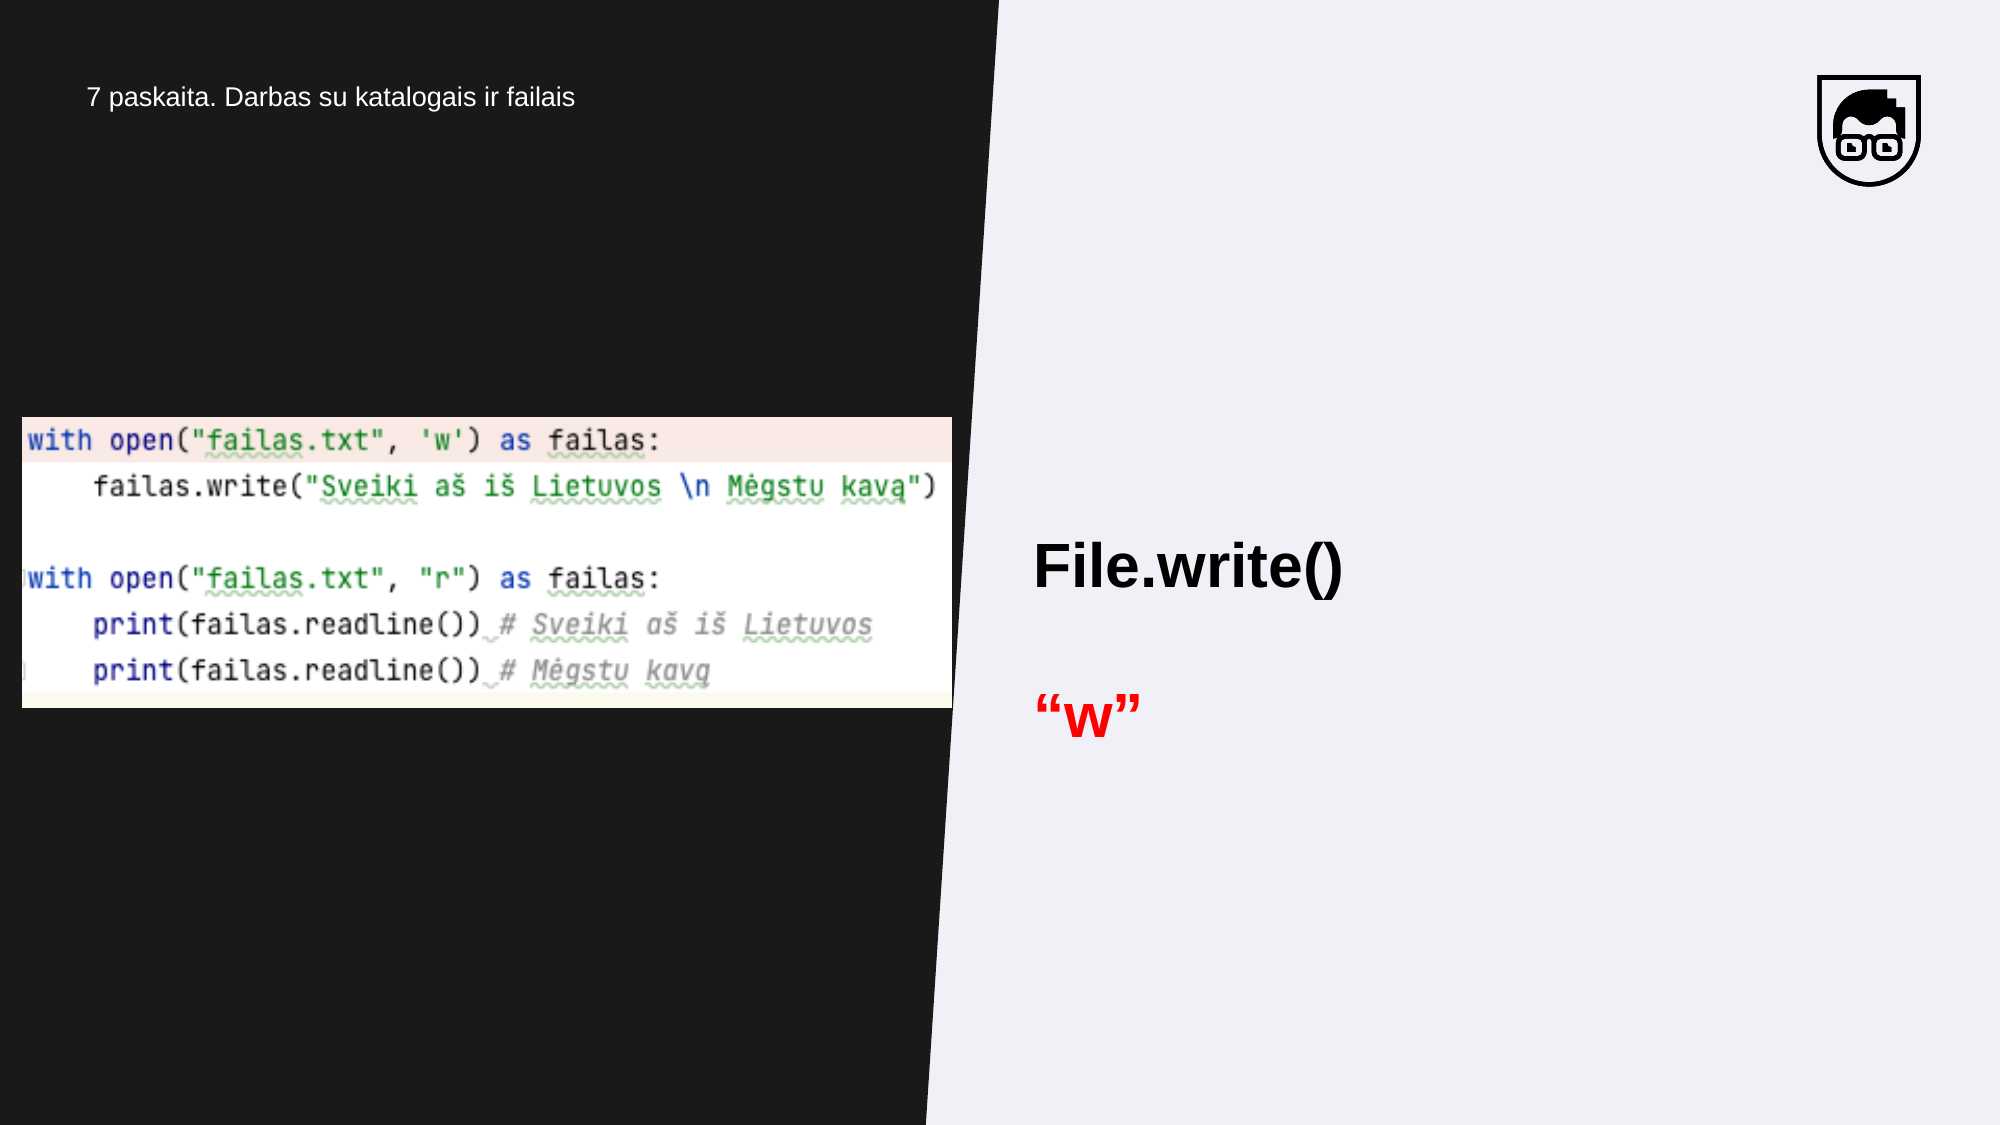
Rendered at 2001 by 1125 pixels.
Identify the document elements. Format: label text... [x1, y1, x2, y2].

text_box 7 paskaita. Darbas su katalogais ir failais [78, 75, 1000, 120]
text_box File.write() “w” [1025, 517, 1961, 758]
picture [21, 417, 952, 708]
